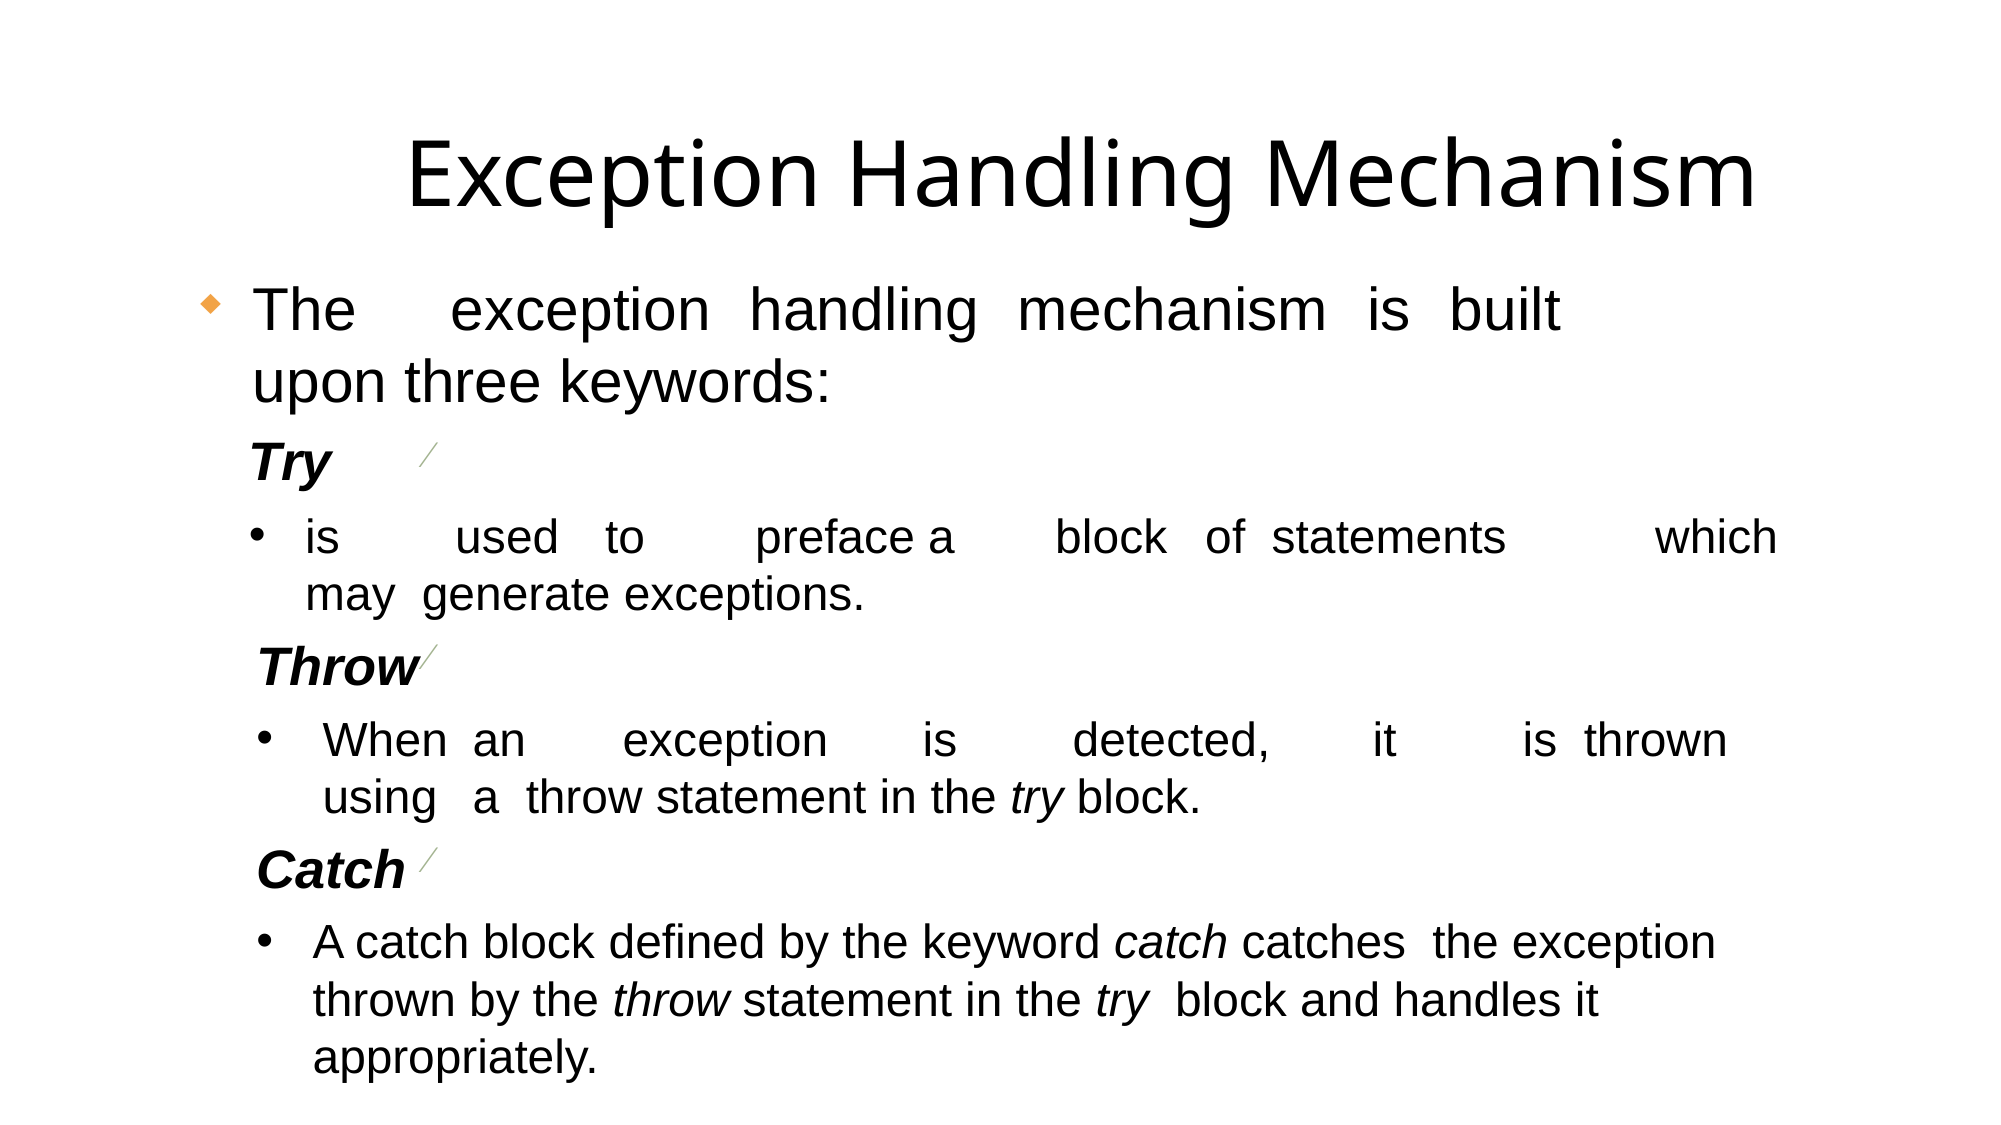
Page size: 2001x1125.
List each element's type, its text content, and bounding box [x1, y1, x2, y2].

title Exception Handling Mechanism [387, 73, 2000, 264]
text_box The exception handling mechanism is built upon three keywords: [198, 267, 1674, 415]
text_box Try is used to preface a block of statements which may generate exceptions. Throw When an exception is detected, it is thrown using a throw statement in the try block. Catch A catch block defined by the keyword catch catches the exception thrown by the throw statement in the try block and handles it appropriately. [246, 412, 1847, 1084]
